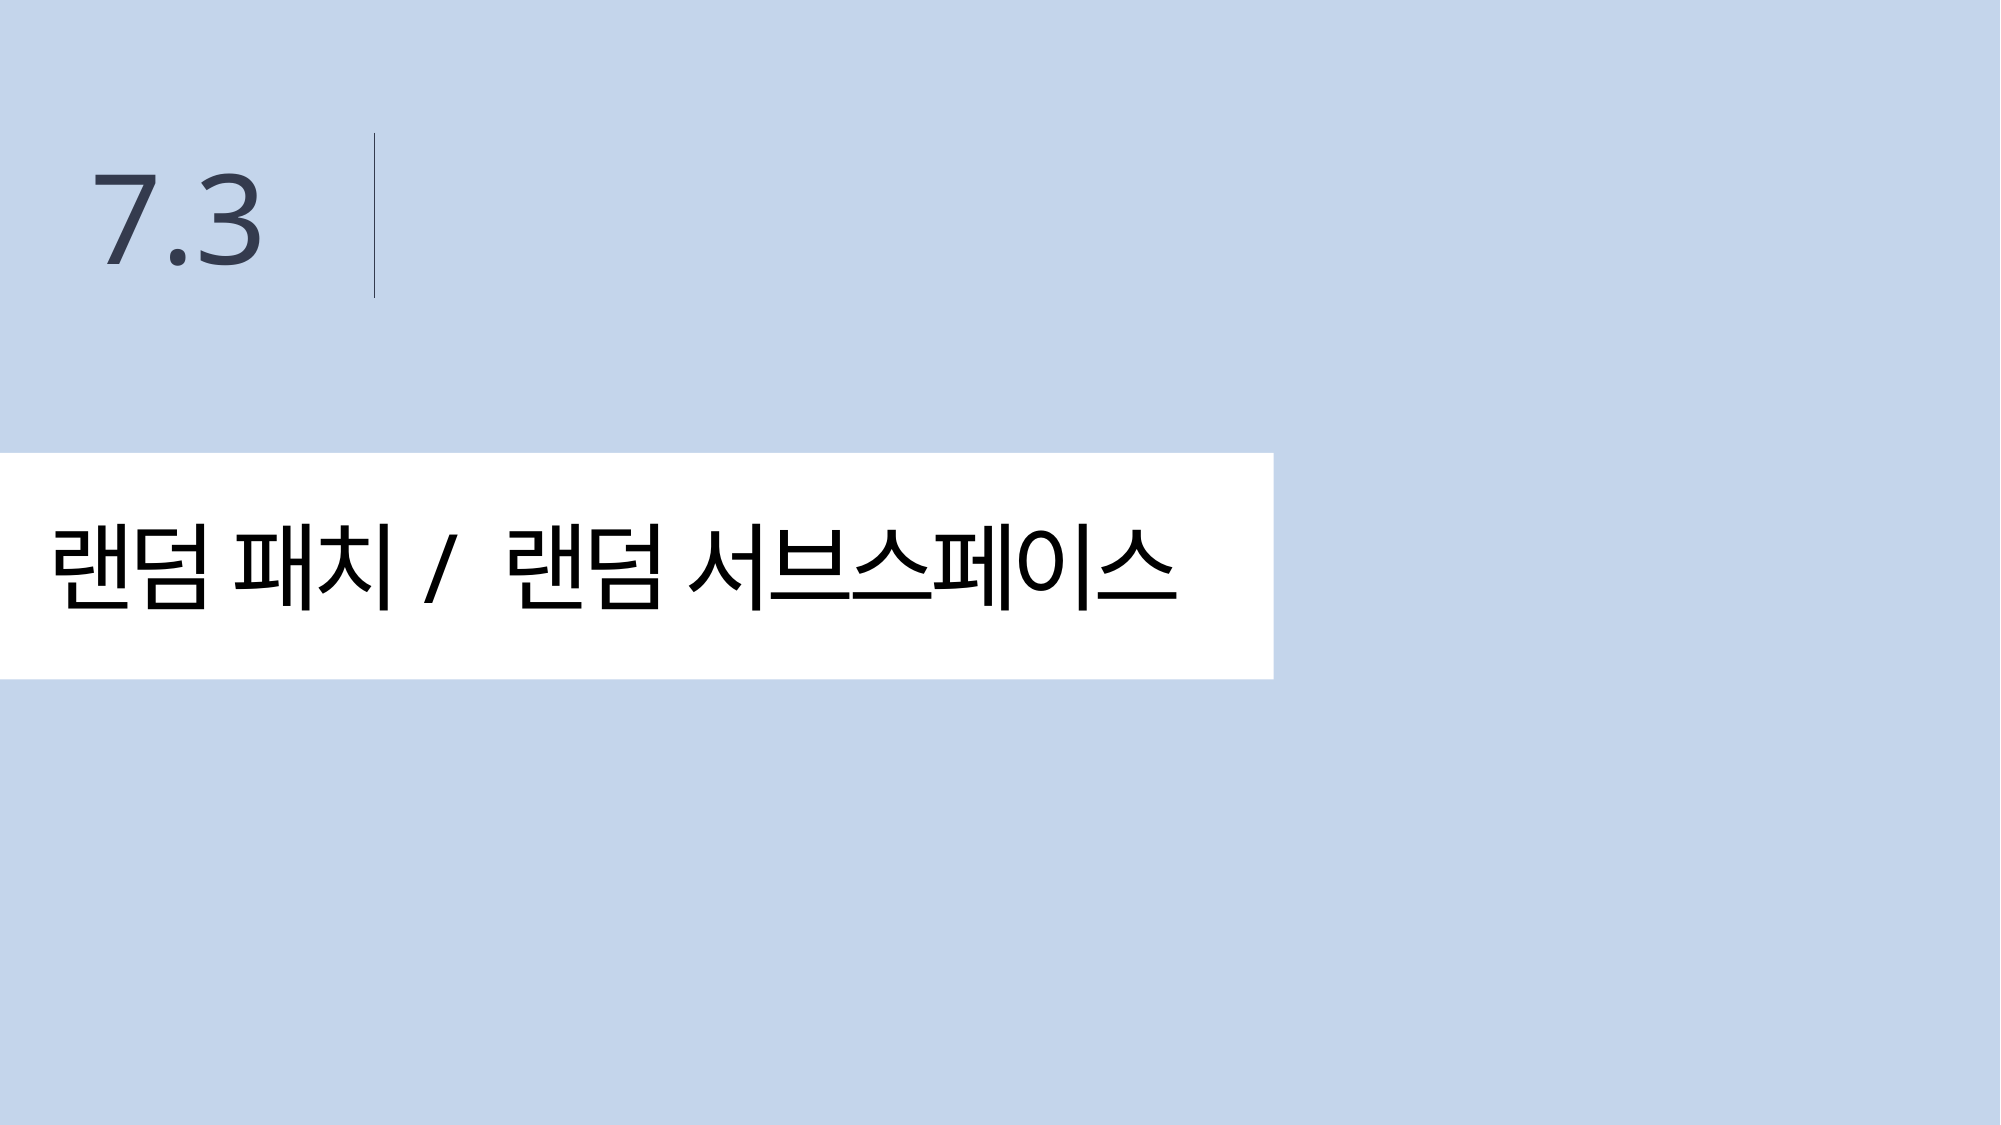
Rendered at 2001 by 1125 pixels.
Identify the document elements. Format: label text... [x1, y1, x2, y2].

text_box 7.3 [75, 132, 282, 298]
text_box 랜덤 패치/ 랜덤 서브스페이스 [32, 500, 1197, 631]
text_box [0, 452, 1275, 680]
